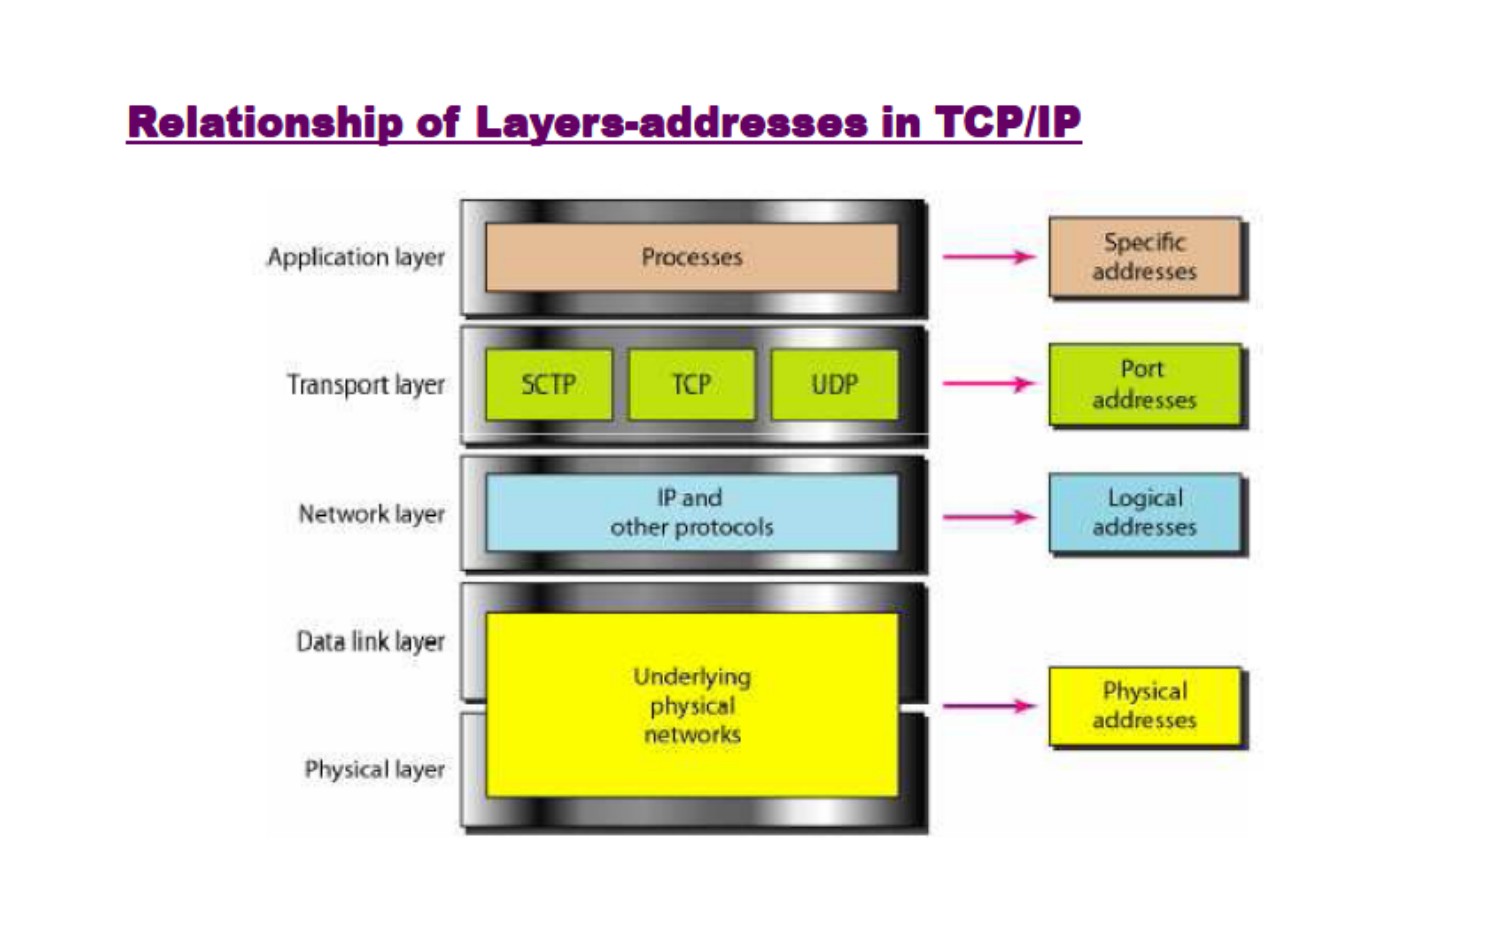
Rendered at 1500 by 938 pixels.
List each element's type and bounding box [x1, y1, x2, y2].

picture [112, 87, 1400, 857]
